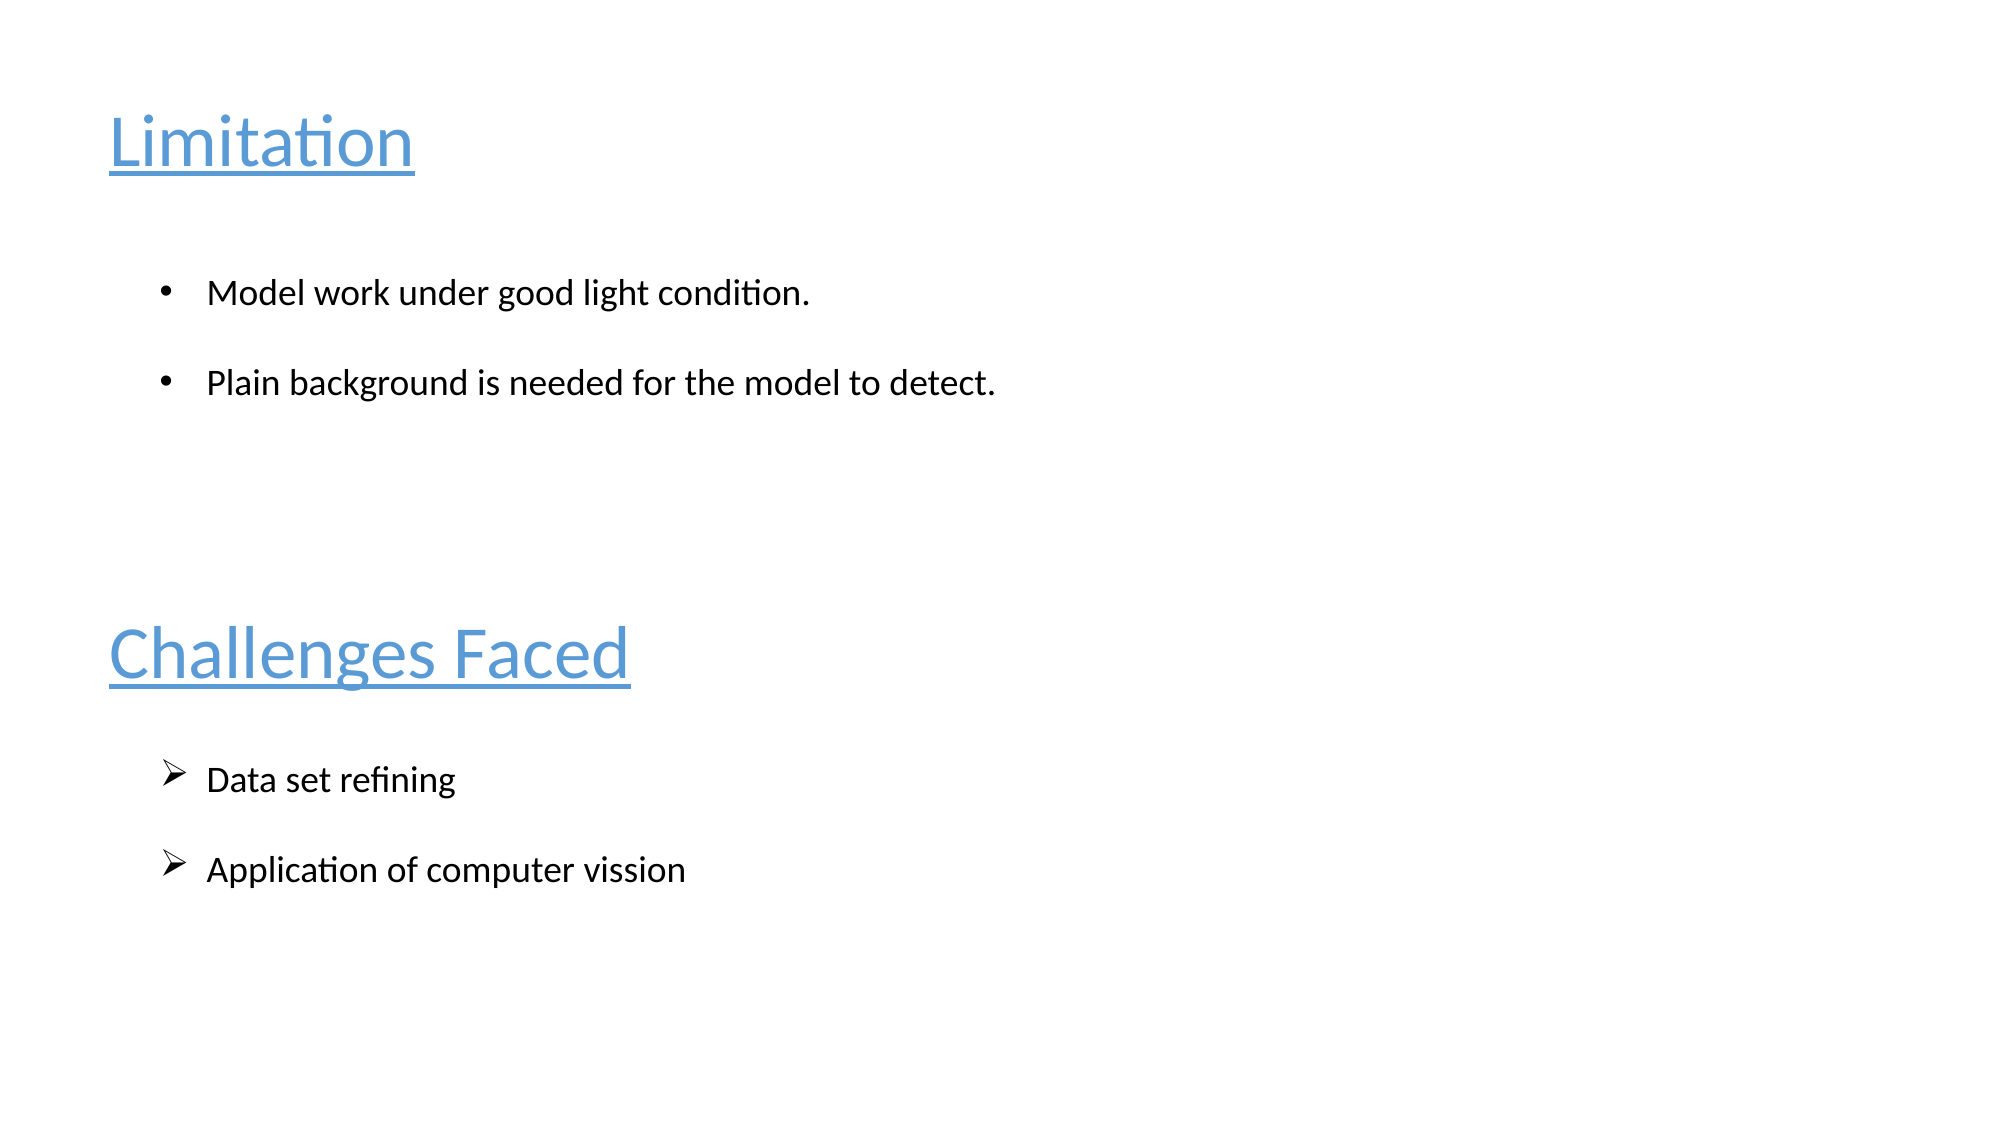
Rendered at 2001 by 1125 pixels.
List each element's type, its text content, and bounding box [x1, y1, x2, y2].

text_box Limitation [94, 83, 2000, 189]
text_box Data set refining Application of computer vission [145, 747, 1855, 898]
text_box Challenges Faced [94, 596, 2000, 747]
text_box Model work under good light condition. Plain background is needed for the model to detect. [144, 260, 1855, 411]
